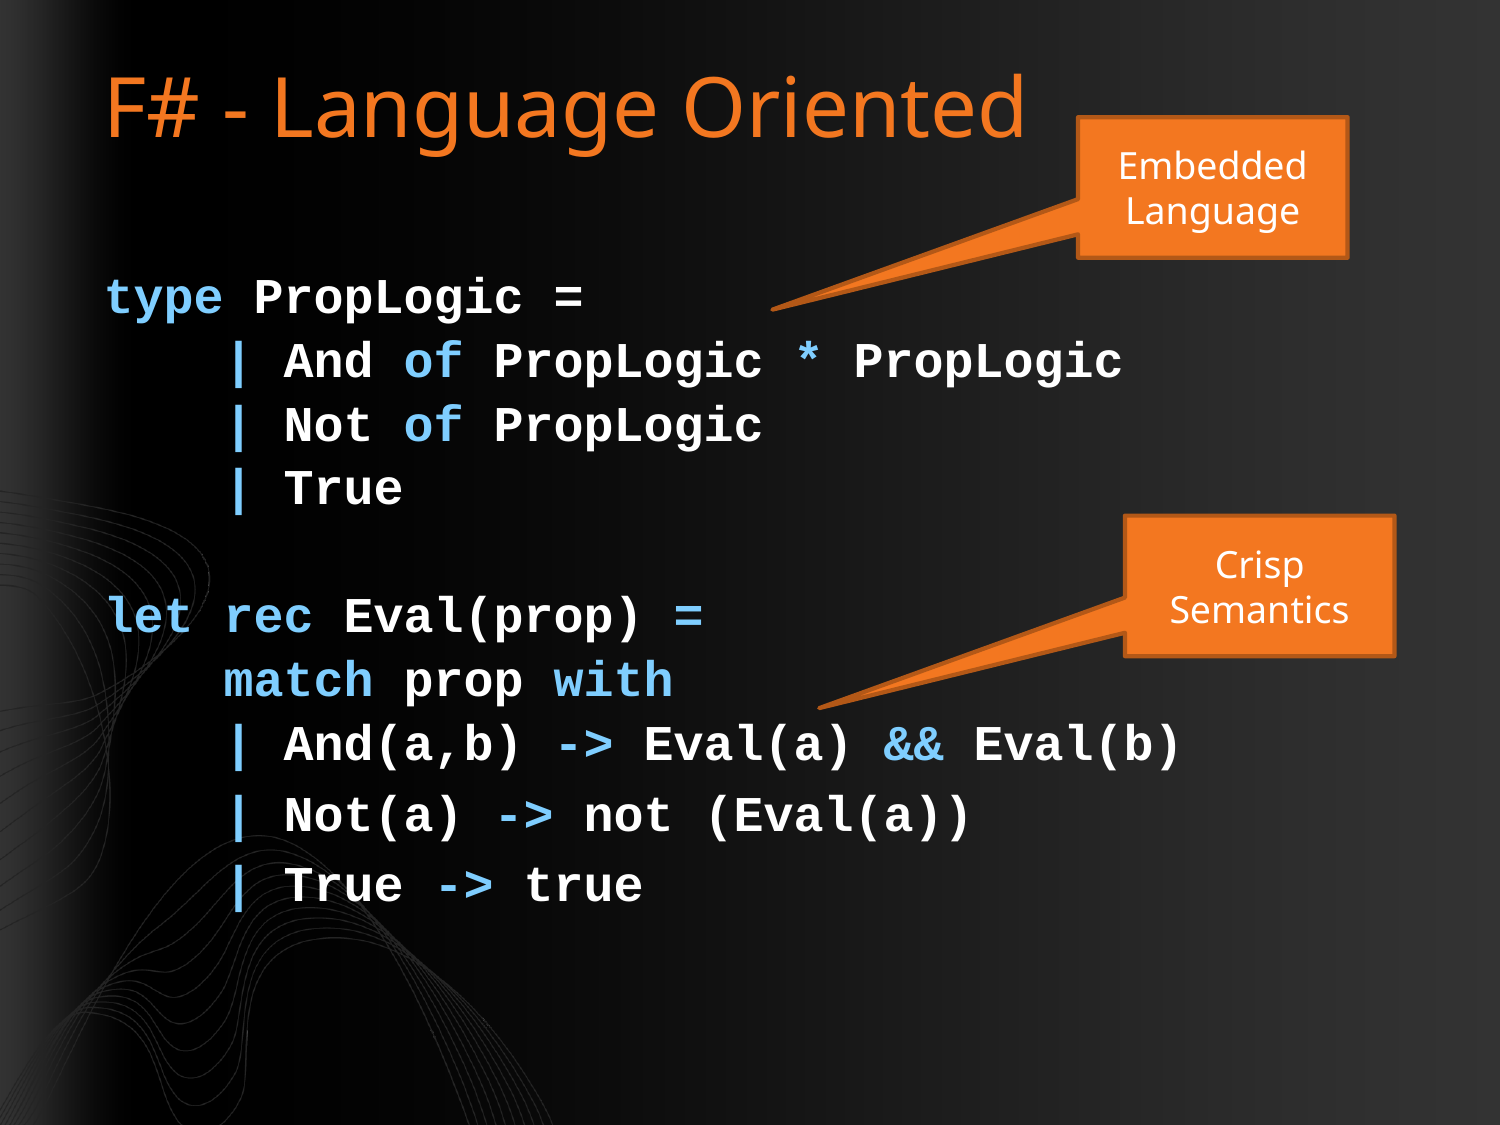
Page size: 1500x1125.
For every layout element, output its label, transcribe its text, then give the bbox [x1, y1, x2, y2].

list type PropLogic = | And of PropLogic * PropLogic | Not of PropLogic | True let rec Eval(prop) = match prop with | And(a,b) -> Eval(a) && Eval(b) | Not(a) -> not (Eval(a)) | True -> true [88, 262, 1410, 1006]
text_box Crisp Semantics [817, 513, 1397, 711]
text_box Embedded Language [770, 115, 1350, 312]
picture [0, 0, 1500, 1125]
title F# - Language Oriented [88, 46, 1410, 235]
